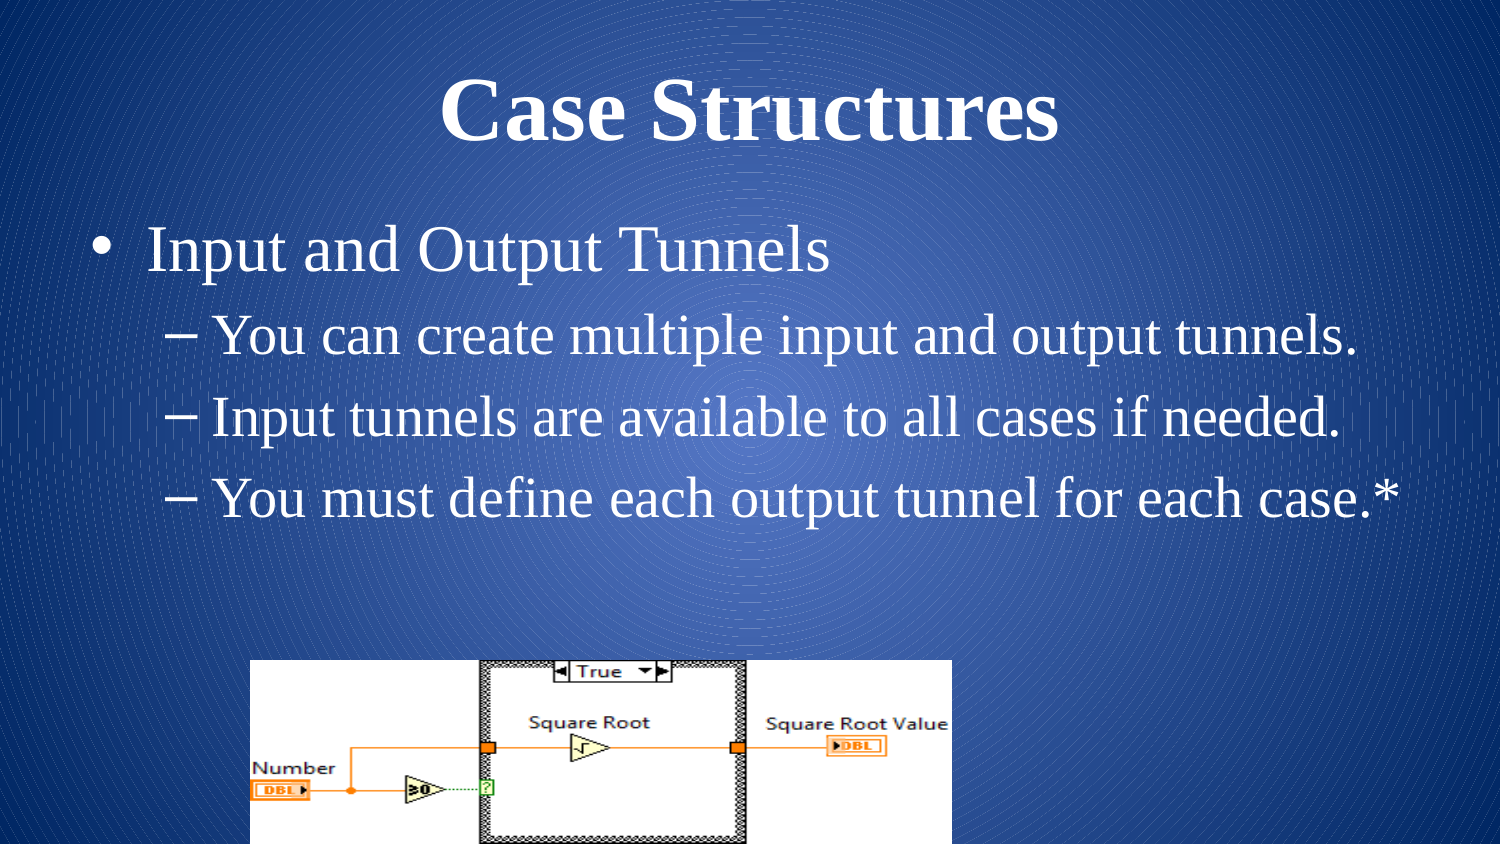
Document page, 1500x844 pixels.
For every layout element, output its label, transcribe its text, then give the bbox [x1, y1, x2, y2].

title Case Structures [75, 33, 1425, 175]
picture [249, 660, 952, 844]
list Input and Output Tunnels You can create multiple input and output tunnels. Input tunnels are available to all cases if needed. You must define each output tunnel for each case.* [75, 196, 1425, 754]
